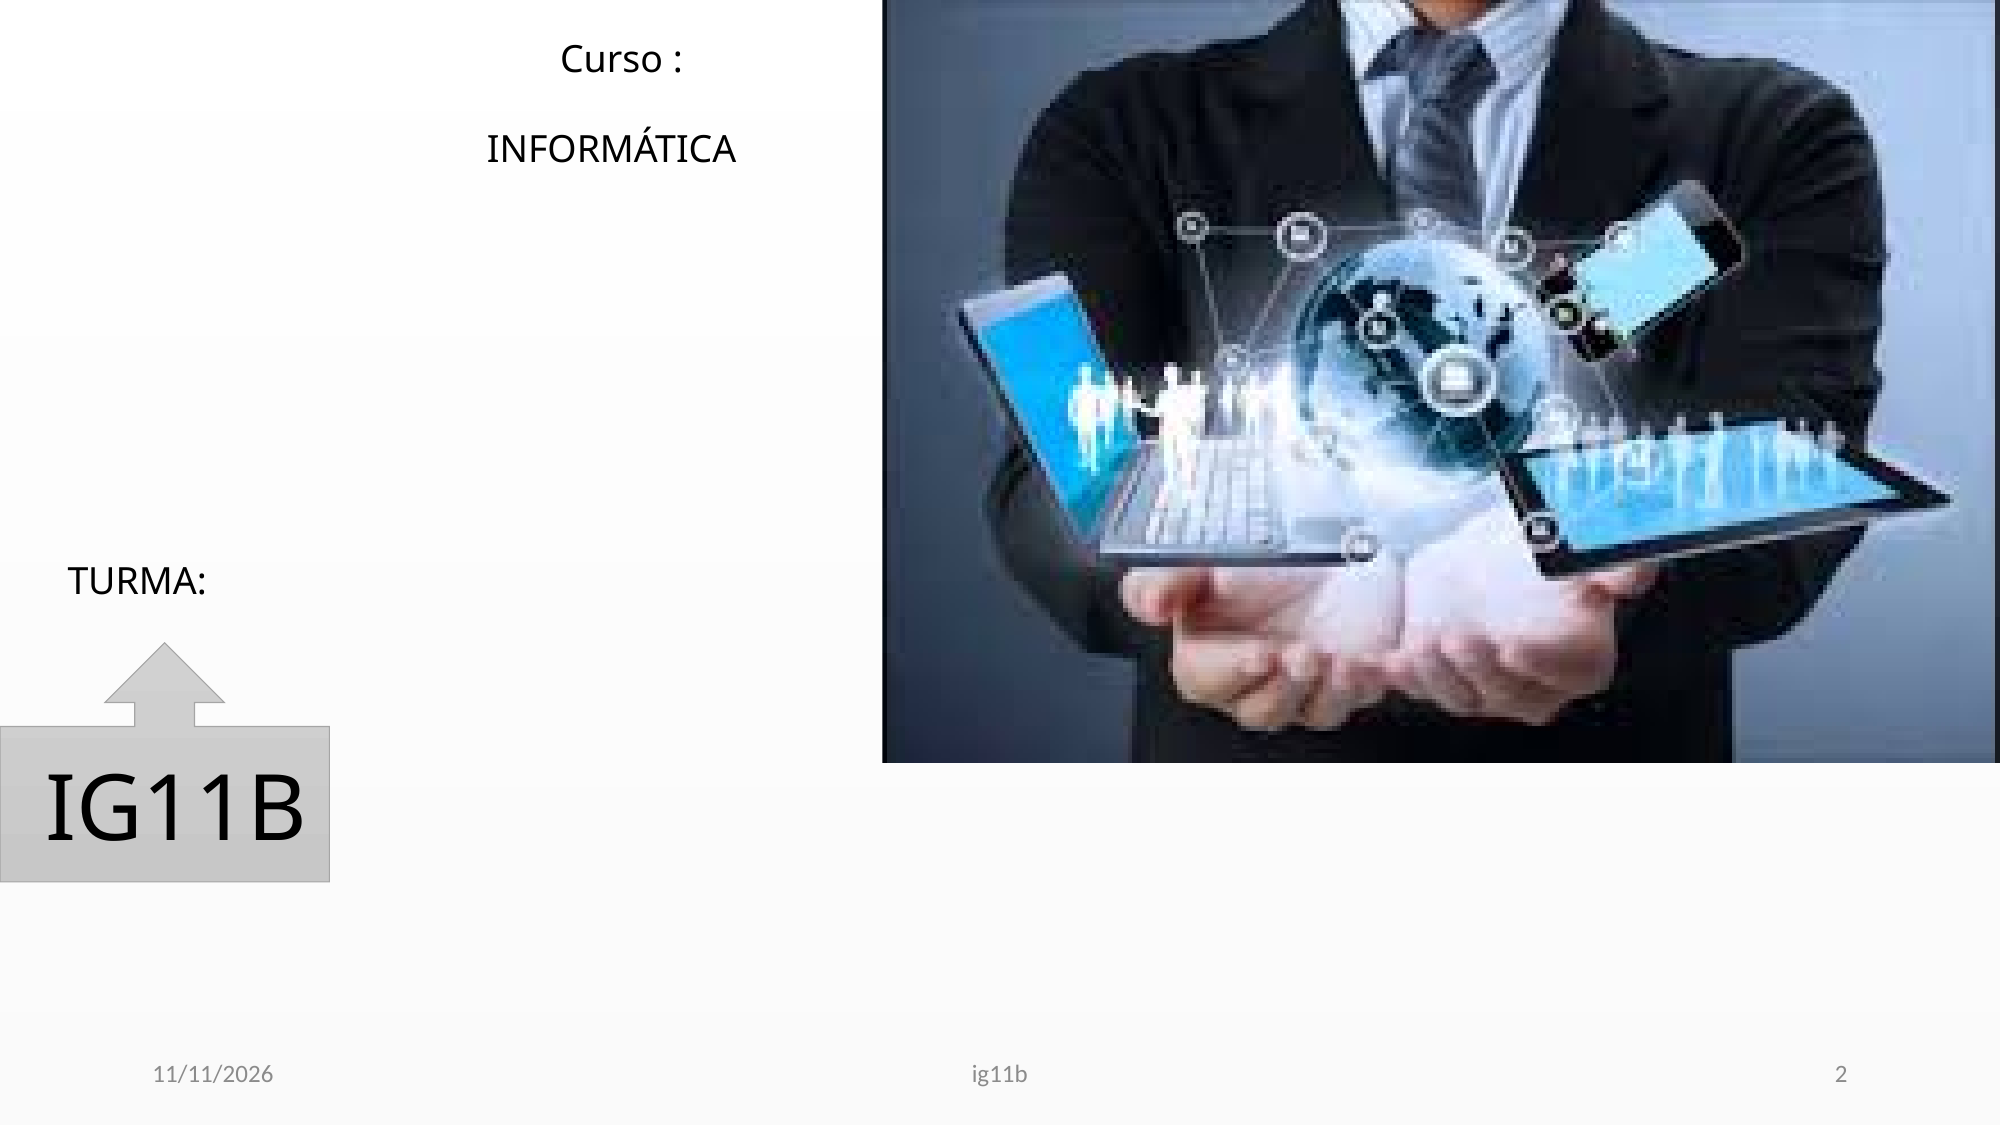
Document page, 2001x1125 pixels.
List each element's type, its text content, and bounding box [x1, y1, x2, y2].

slide_number 2 [1412, 1042, 1863, 1103]
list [882, 0, 2000, 763]
text_box IG11B [0, 642, 330, 883]
text_box Curso : INFORMÁTICA [471, 27, 771, 177]
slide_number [137, 1042, 588, 1103]
footer ig11b [662, 1042, 1338, 1103]
text_box TURMA: [52, 550, 222, 610]
